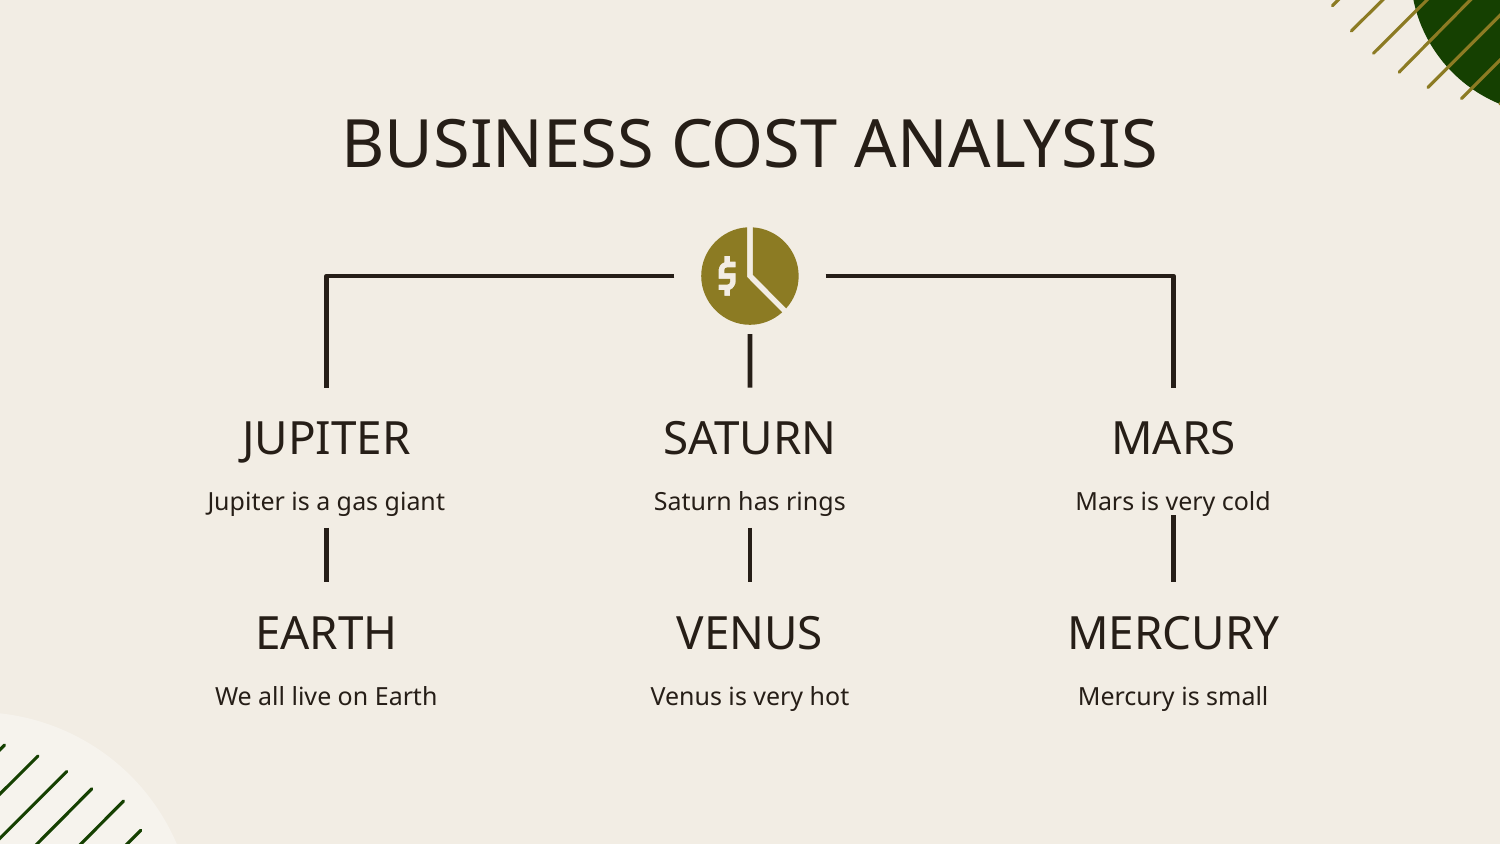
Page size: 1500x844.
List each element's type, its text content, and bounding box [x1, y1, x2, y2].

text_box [177, 387, 476, 529]
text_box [177, 582, 476, 724]
title BUSINESS COST ANALYSIS [116, 85, 1383, 202]
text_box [601, 387, 899, 529]
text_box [825, 275, 1174, 388]
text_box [700, 227, 799, 326]
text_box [601, 582, 899, 724]
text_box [326, 275, 675, 388]
text_box [674, 218, 826, 335]
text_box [1024, 582, 1323, 724]
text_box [1024, 387, 1323, 529]
